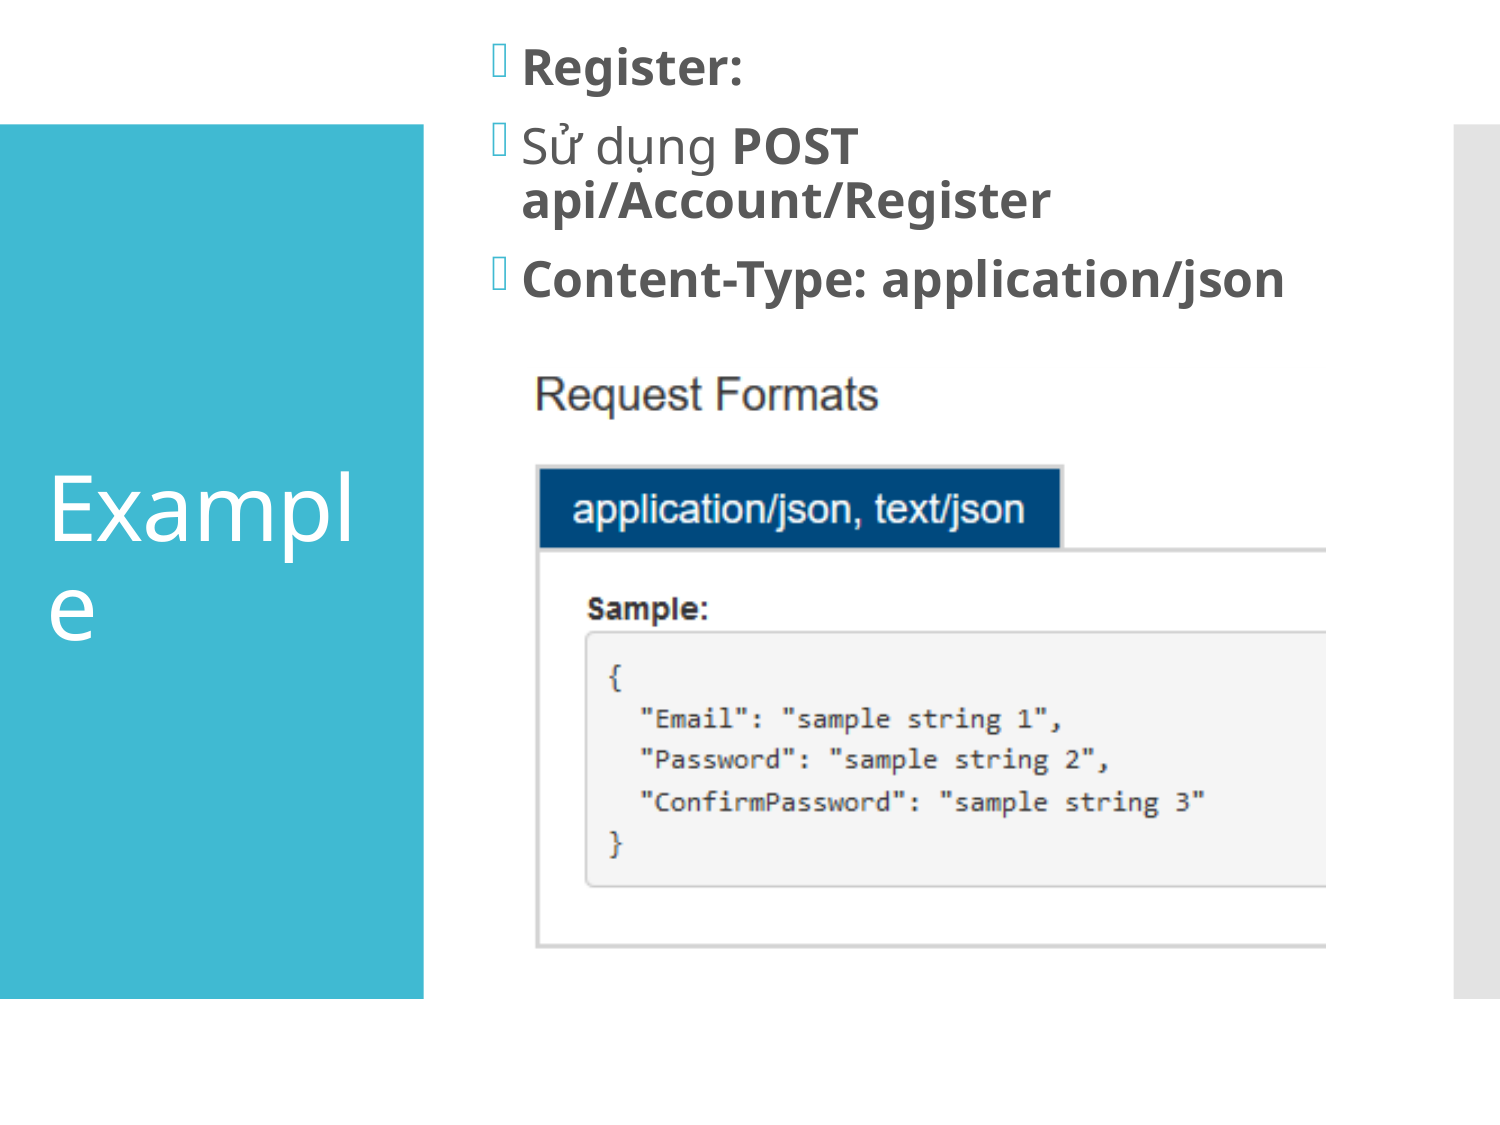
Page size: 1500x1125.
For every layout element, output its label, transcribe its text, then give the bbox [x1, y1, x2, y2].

list Register: Sử dụng POST api/Account/Register Content-Type: application/json [476, 141, 1376, 367]
title Example [31, 184, 394, 940]
picture [526, 366, 1326, 958]
